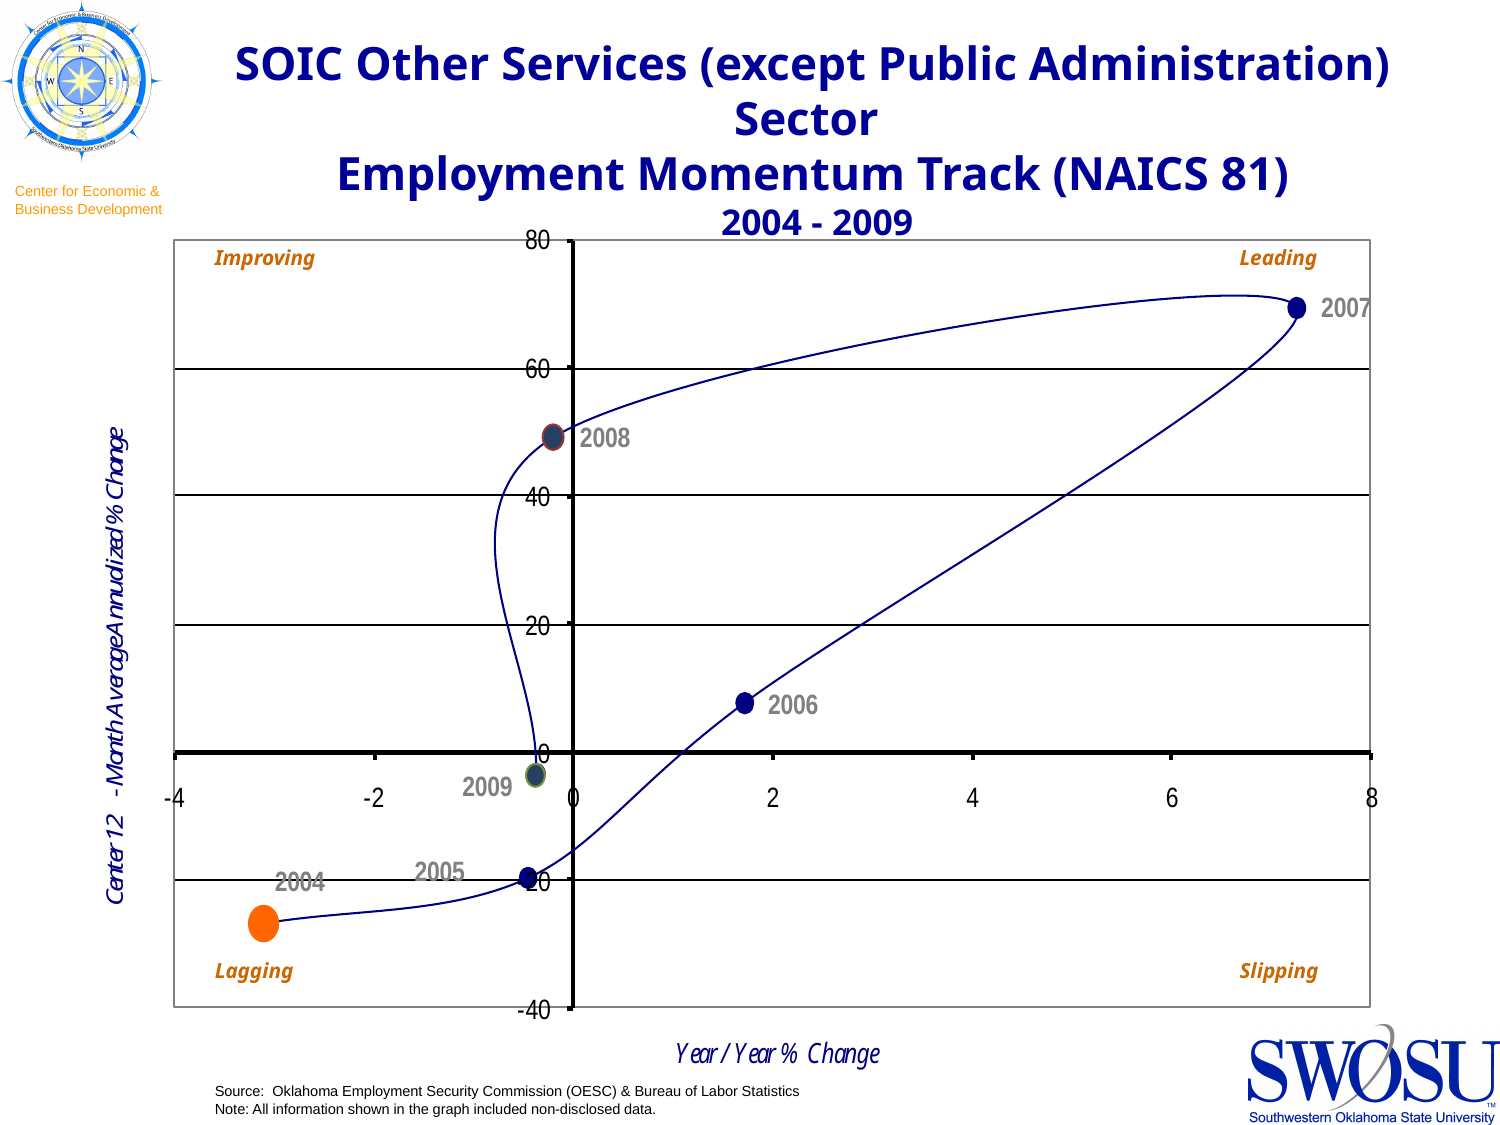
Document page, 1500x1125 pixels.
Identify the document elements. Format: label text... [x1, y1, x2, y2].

title SOIC Other Services (except Public Administration) Sector Employment Momentum Track (NAICS 81) 2004 - 2009 [161, 44, 1476, 233]
picture [1248, 1024, 1500, 1125]
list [78, 174, 1415, 1125]
picture [0, 0, 163, 163]
text_box Center for Economic & Business Development [0, 174, 77, 225]
